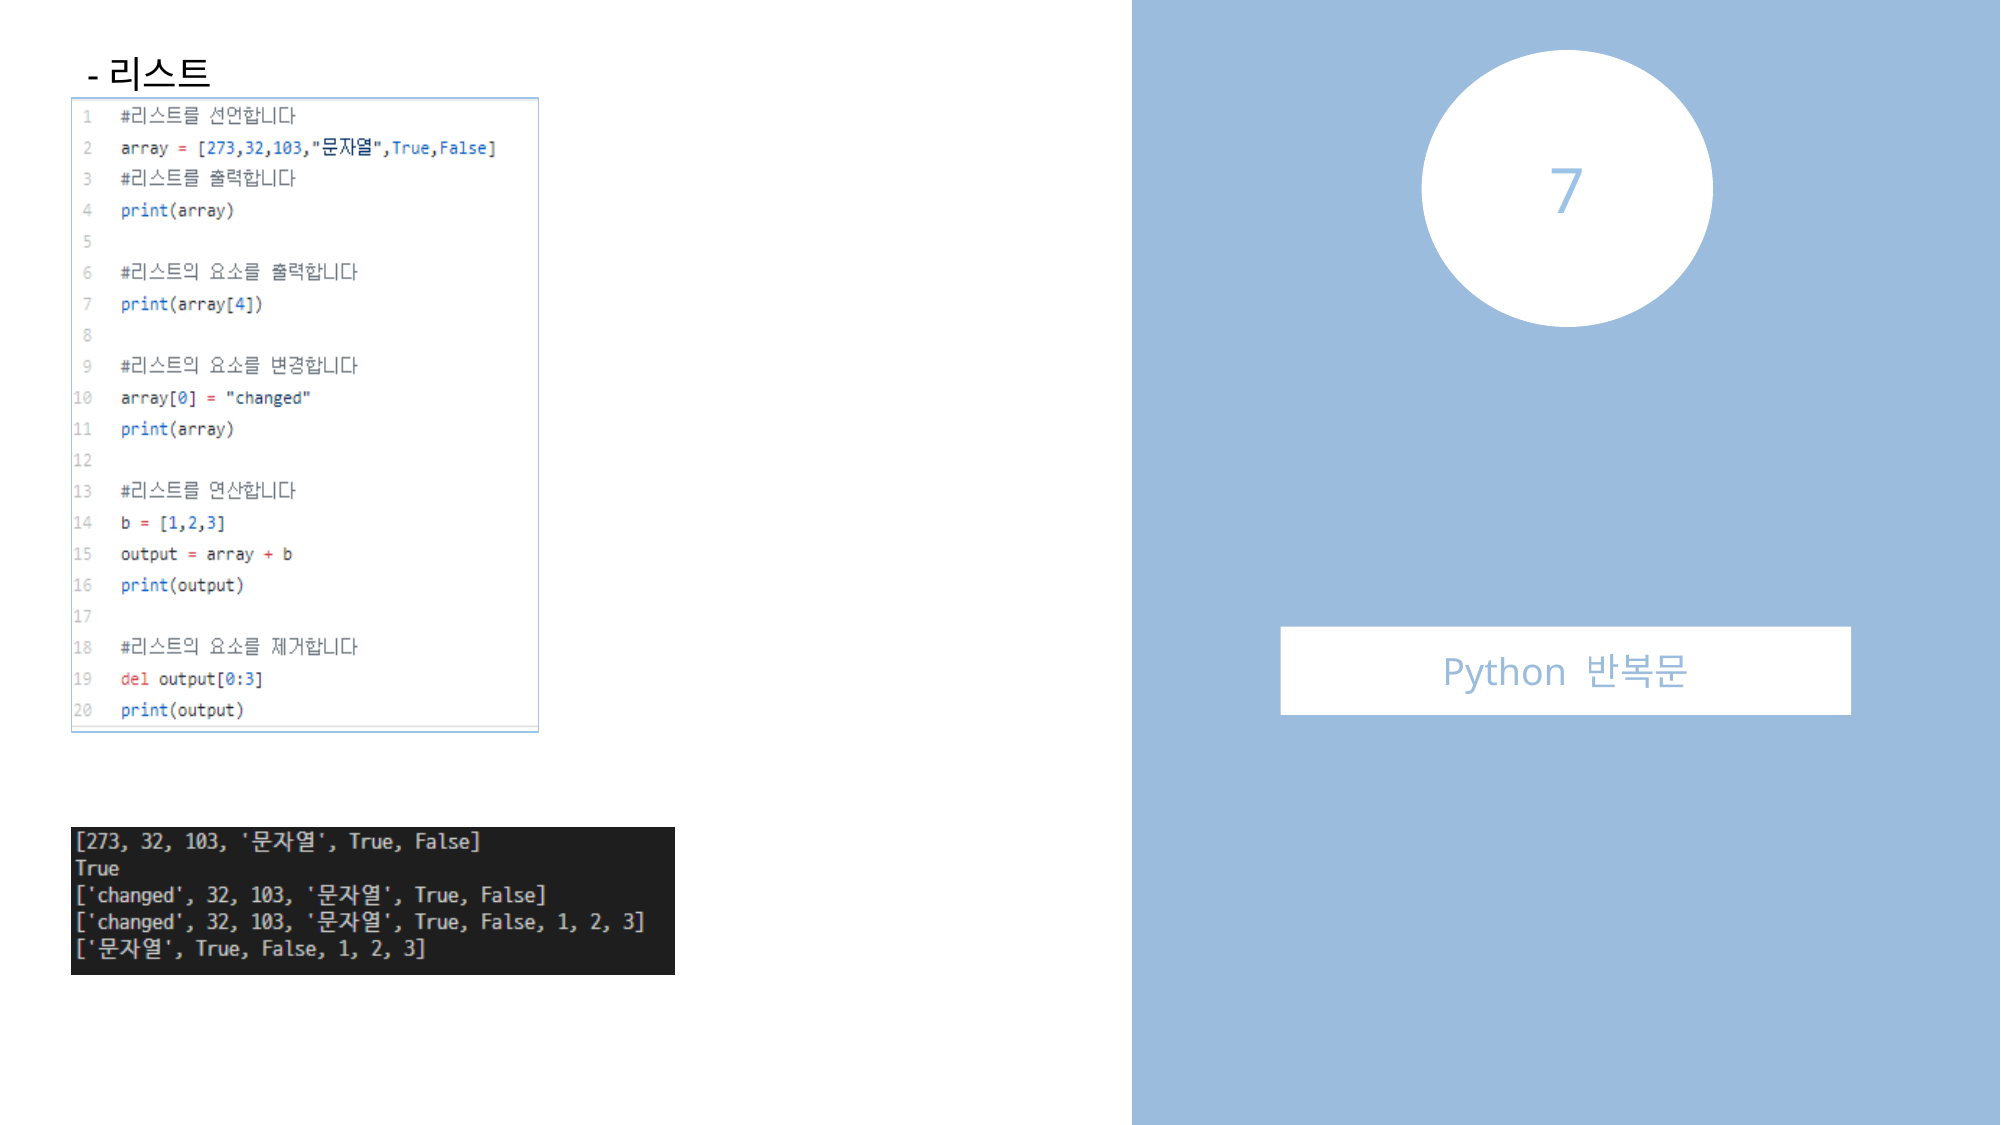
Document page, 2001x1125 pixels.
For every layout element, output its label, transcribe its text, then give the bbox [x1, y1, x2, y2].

picture [72, 98, 538, 732]
text_box -리스트 [72, 43, 895, 600]
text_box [1132, 0, 2000, 1125]
picture [71, 827, 675, 975]
